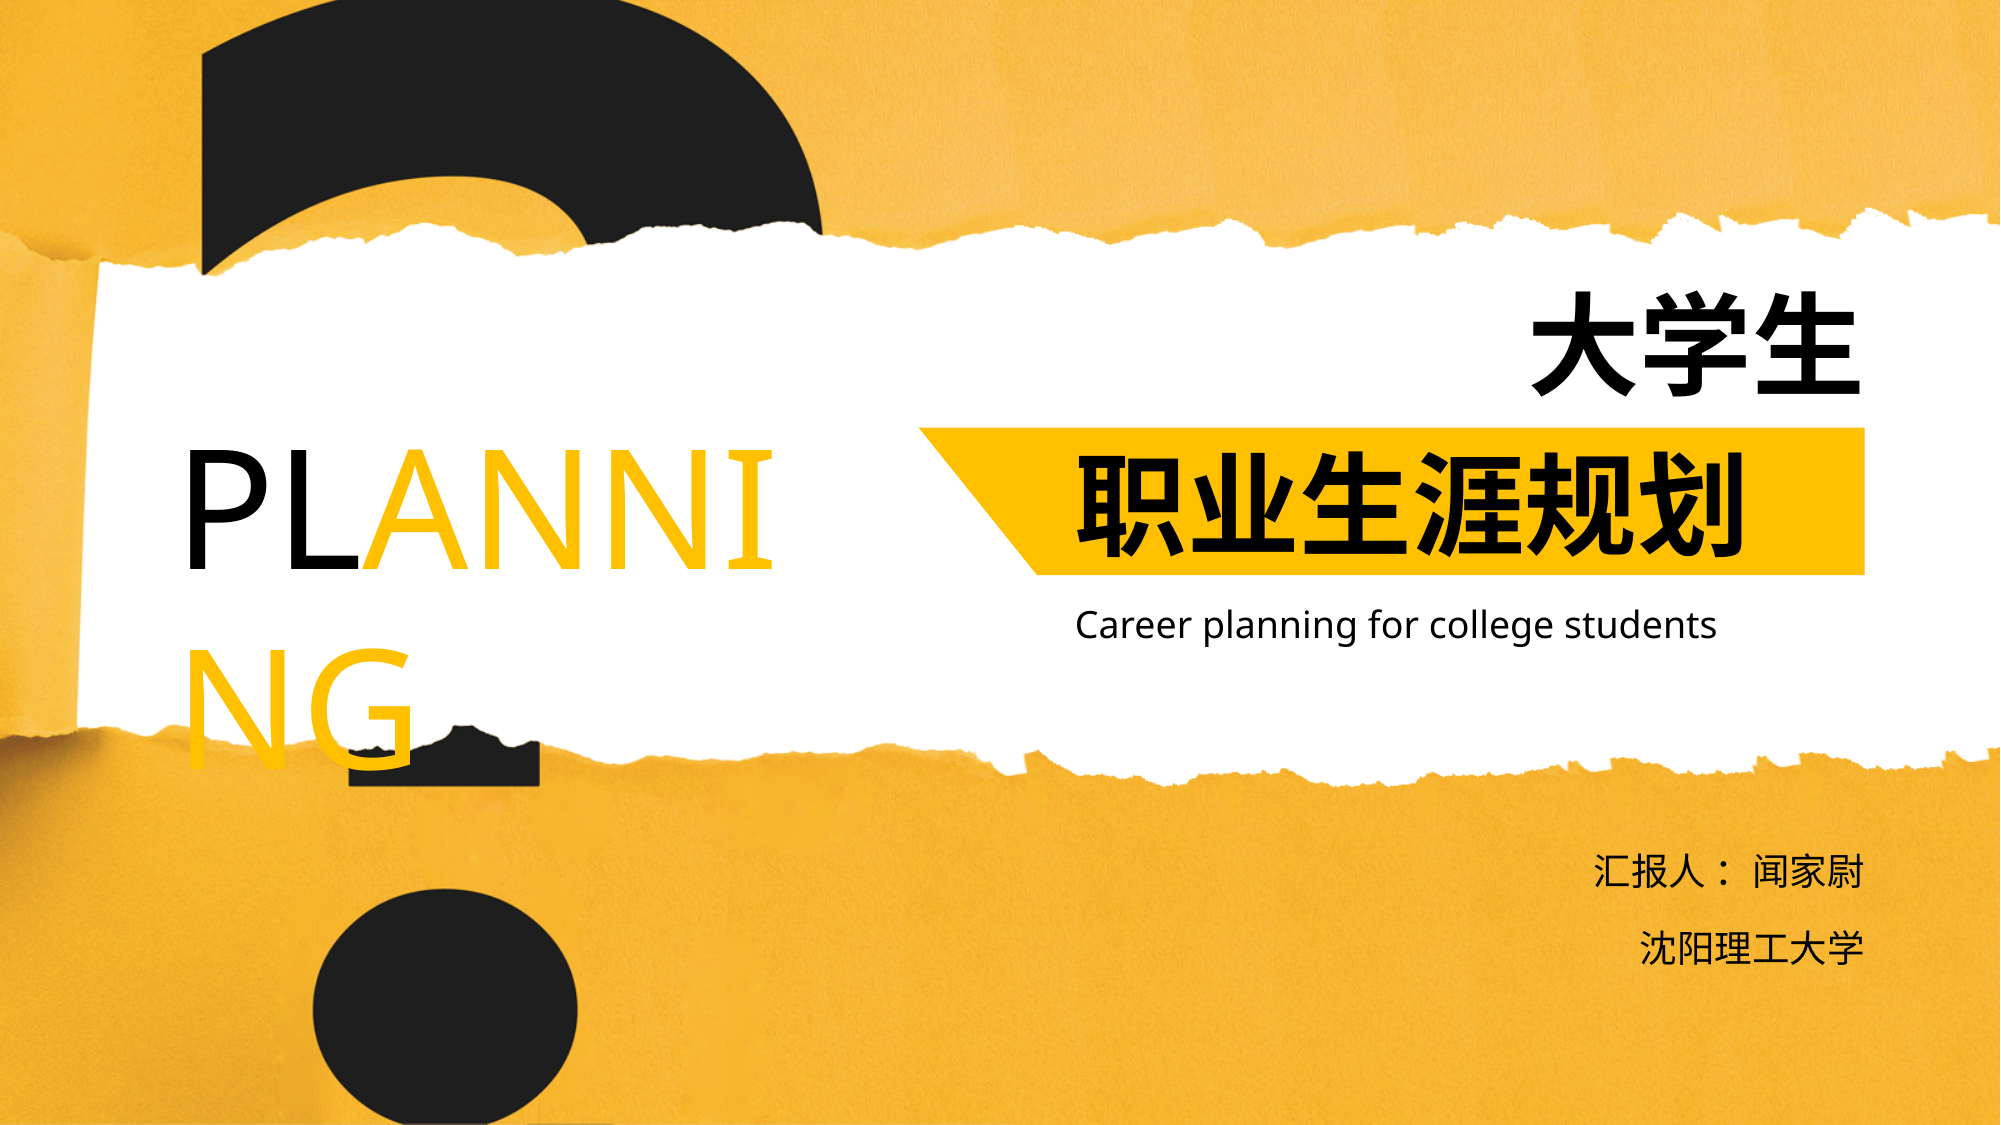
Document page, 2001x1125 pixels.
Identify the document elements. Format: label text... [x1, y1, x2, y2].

text_box 职业生涯规划 [1074, 435, 1841, 571]
text_box 汇报人 ：闻家尉 [1363, 847, 1865, 893]
text_box PLANNING [159, 395, 852, 810]
text_box Career planning for college students [1074, 600, 1865, 646]
picture [0, 0, 2000, 1125]
text_box [916, 426, 1866, 577]
text_box 沈阳理工大学 [1363, 924, 1865, 970]
text_box 大学生 [1172, 274, 1865, 410]
